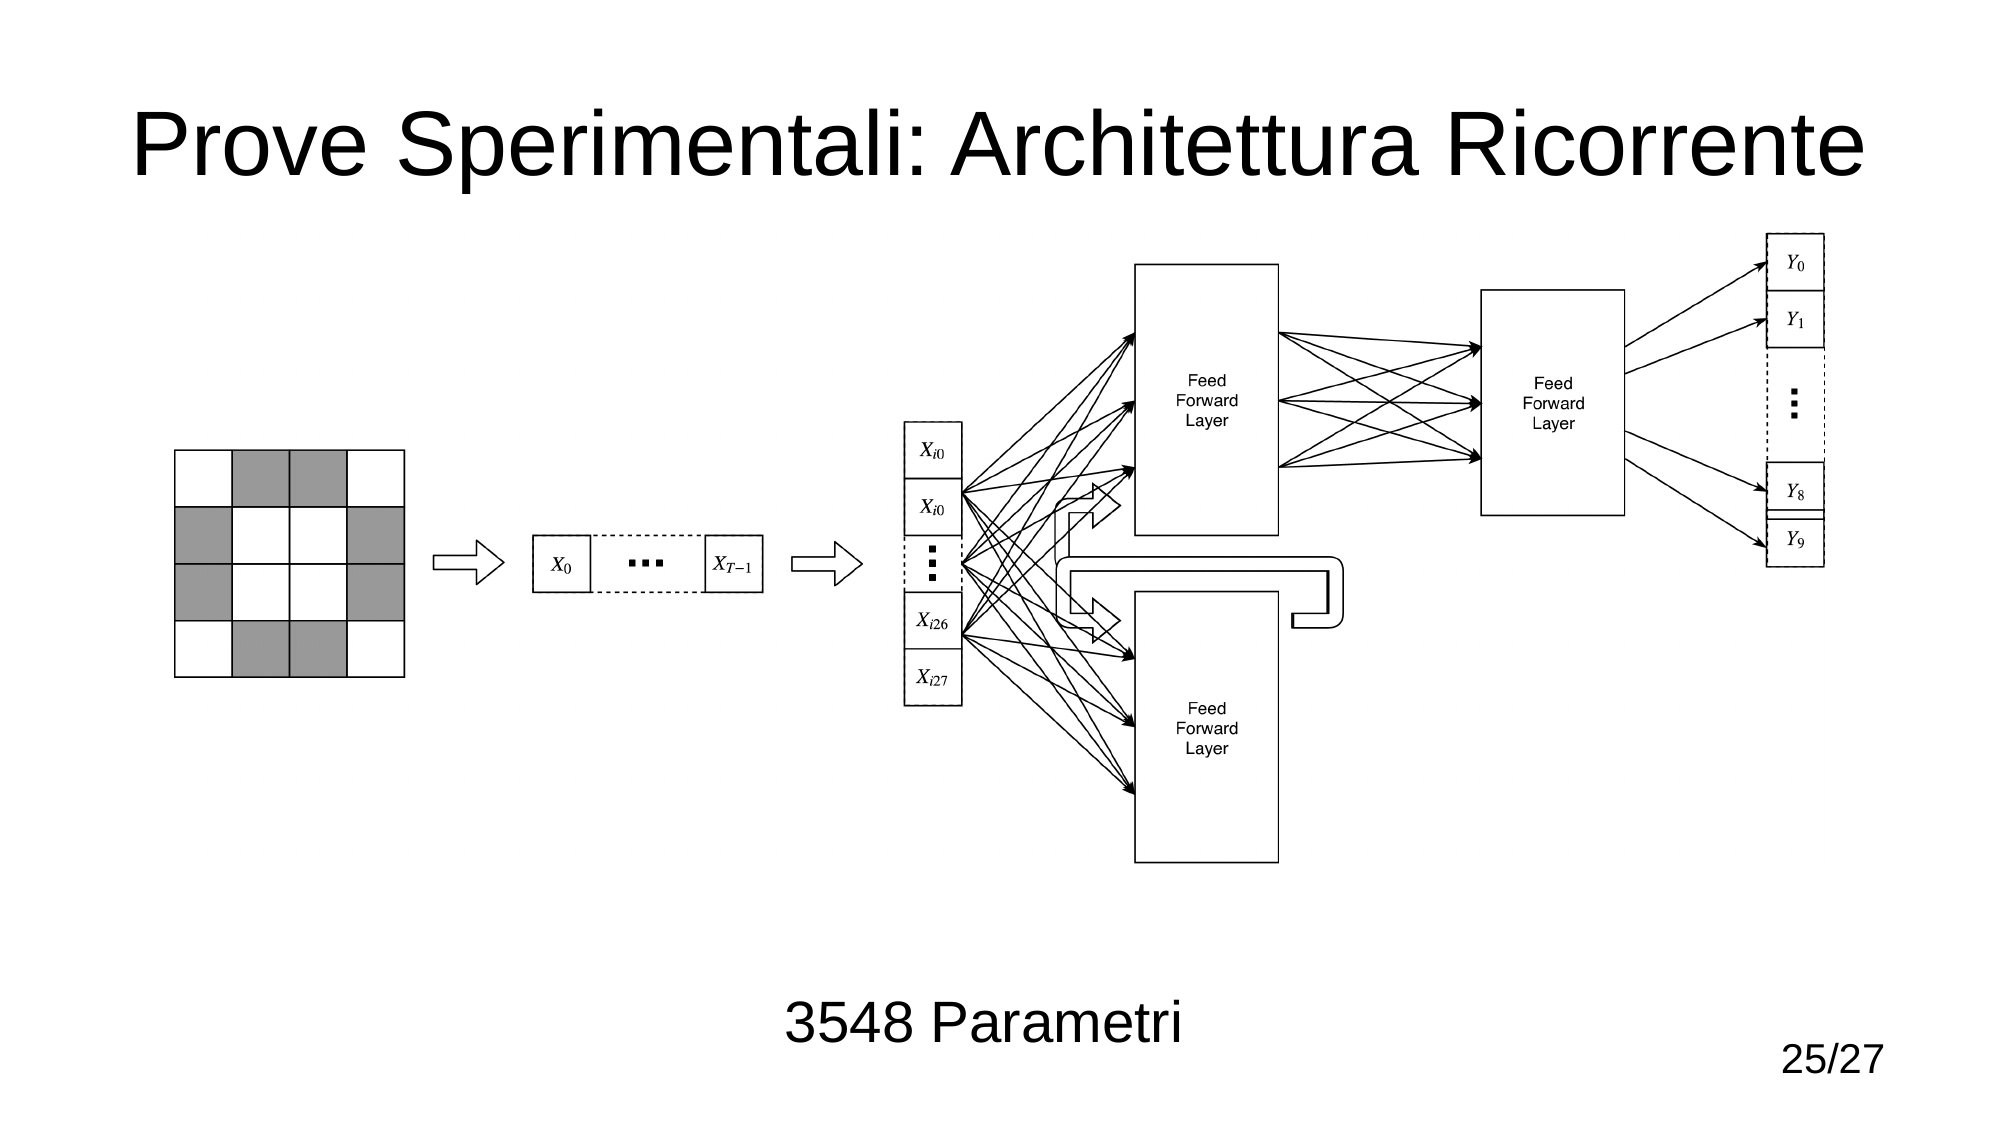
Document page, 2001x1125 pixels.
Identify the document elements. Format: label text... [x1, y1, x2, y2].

picture [174, 232, 1825, 866]
title Prove Sperimentali: Architettura Ricorrente [99, 44, 1901, 233]
slide_number /27 [1433, 1024, 1901, 1103]
text_box 3548 Parametri [770, 976, 1230, 1062]
